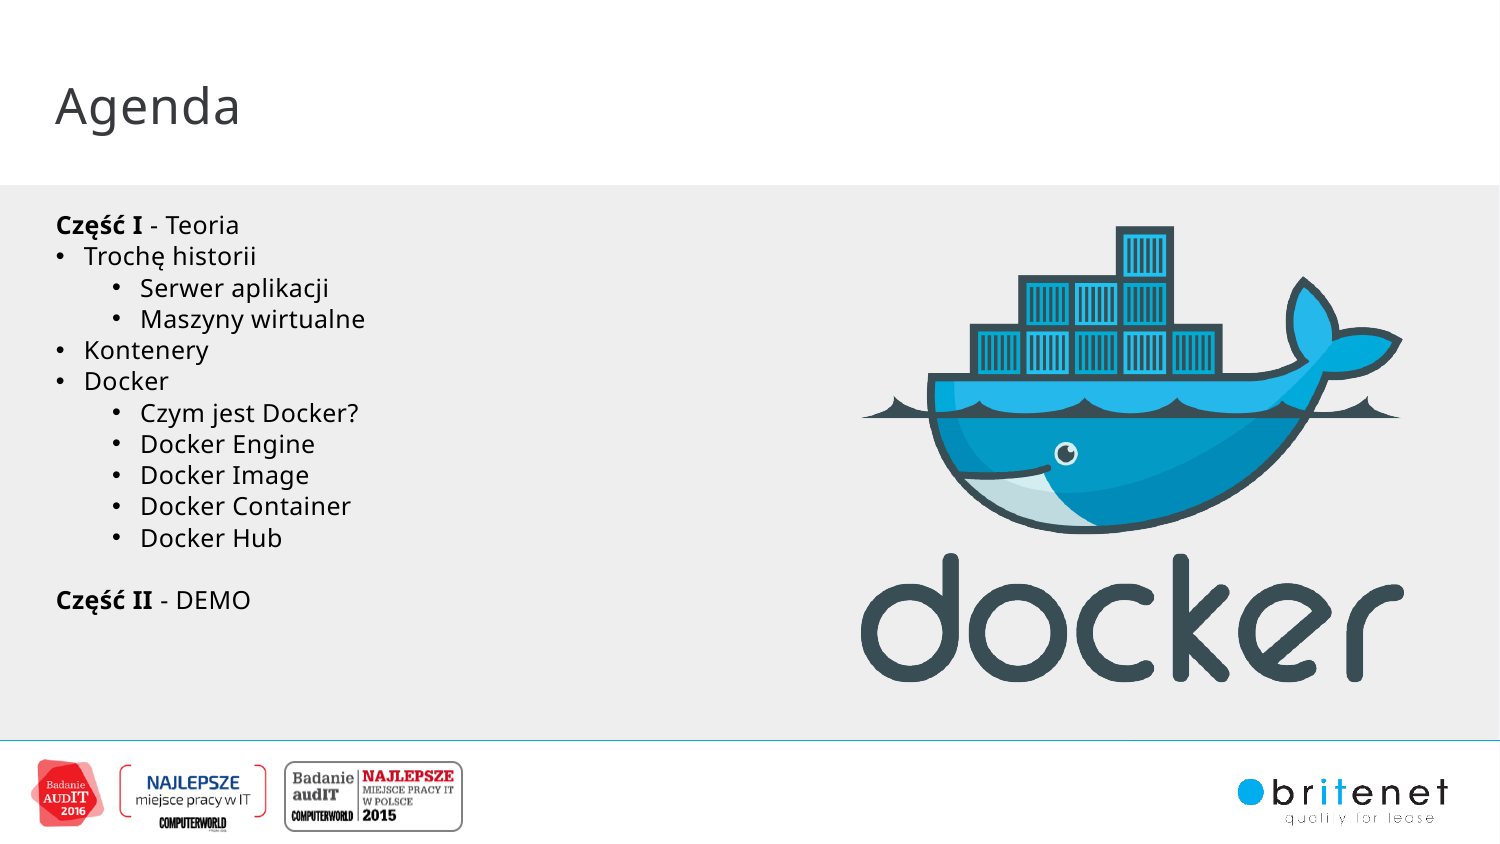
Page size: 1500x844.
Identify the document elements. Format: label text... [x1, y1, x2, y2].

text_box Agenda [55, 74, 505, 135]
picture [0, 0, 1500, 739]
picture [0, 742, 1500, 844]
text_box Część I - Teoria Trochę historii Serwer aplikacji Maszyny wirtualne Kontenery Docker Czym jest Docker? Docker Engine Docker Image Docker Container Docker Hub Część II - DEMO [55, 208, 760, 615]
